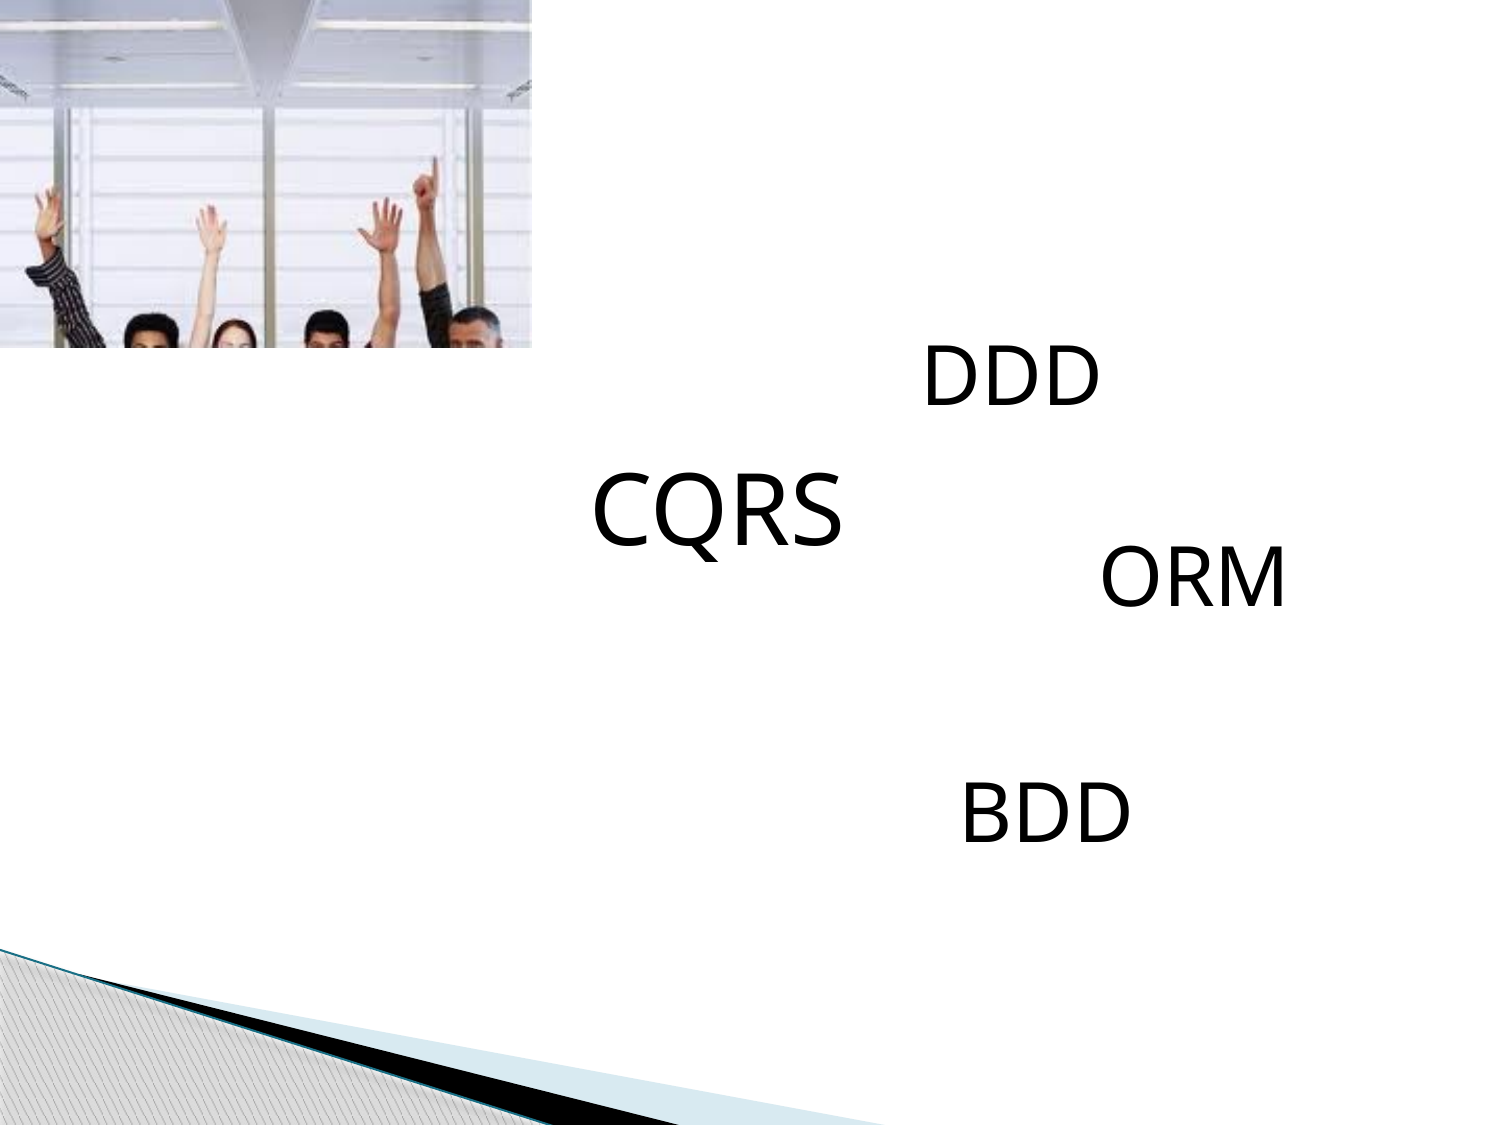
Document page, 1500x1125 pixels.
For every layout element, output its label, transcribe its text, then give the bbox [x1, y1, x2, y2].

text_box ORM [1083, 515, 1306, 630]
text_box BDD [943, 751, 1150, 867]
text_box DDD [906, 314, 1119, 430]
picture [0, 0, 532, 349]
text_box CQRS [574, 438, 861, 573]
